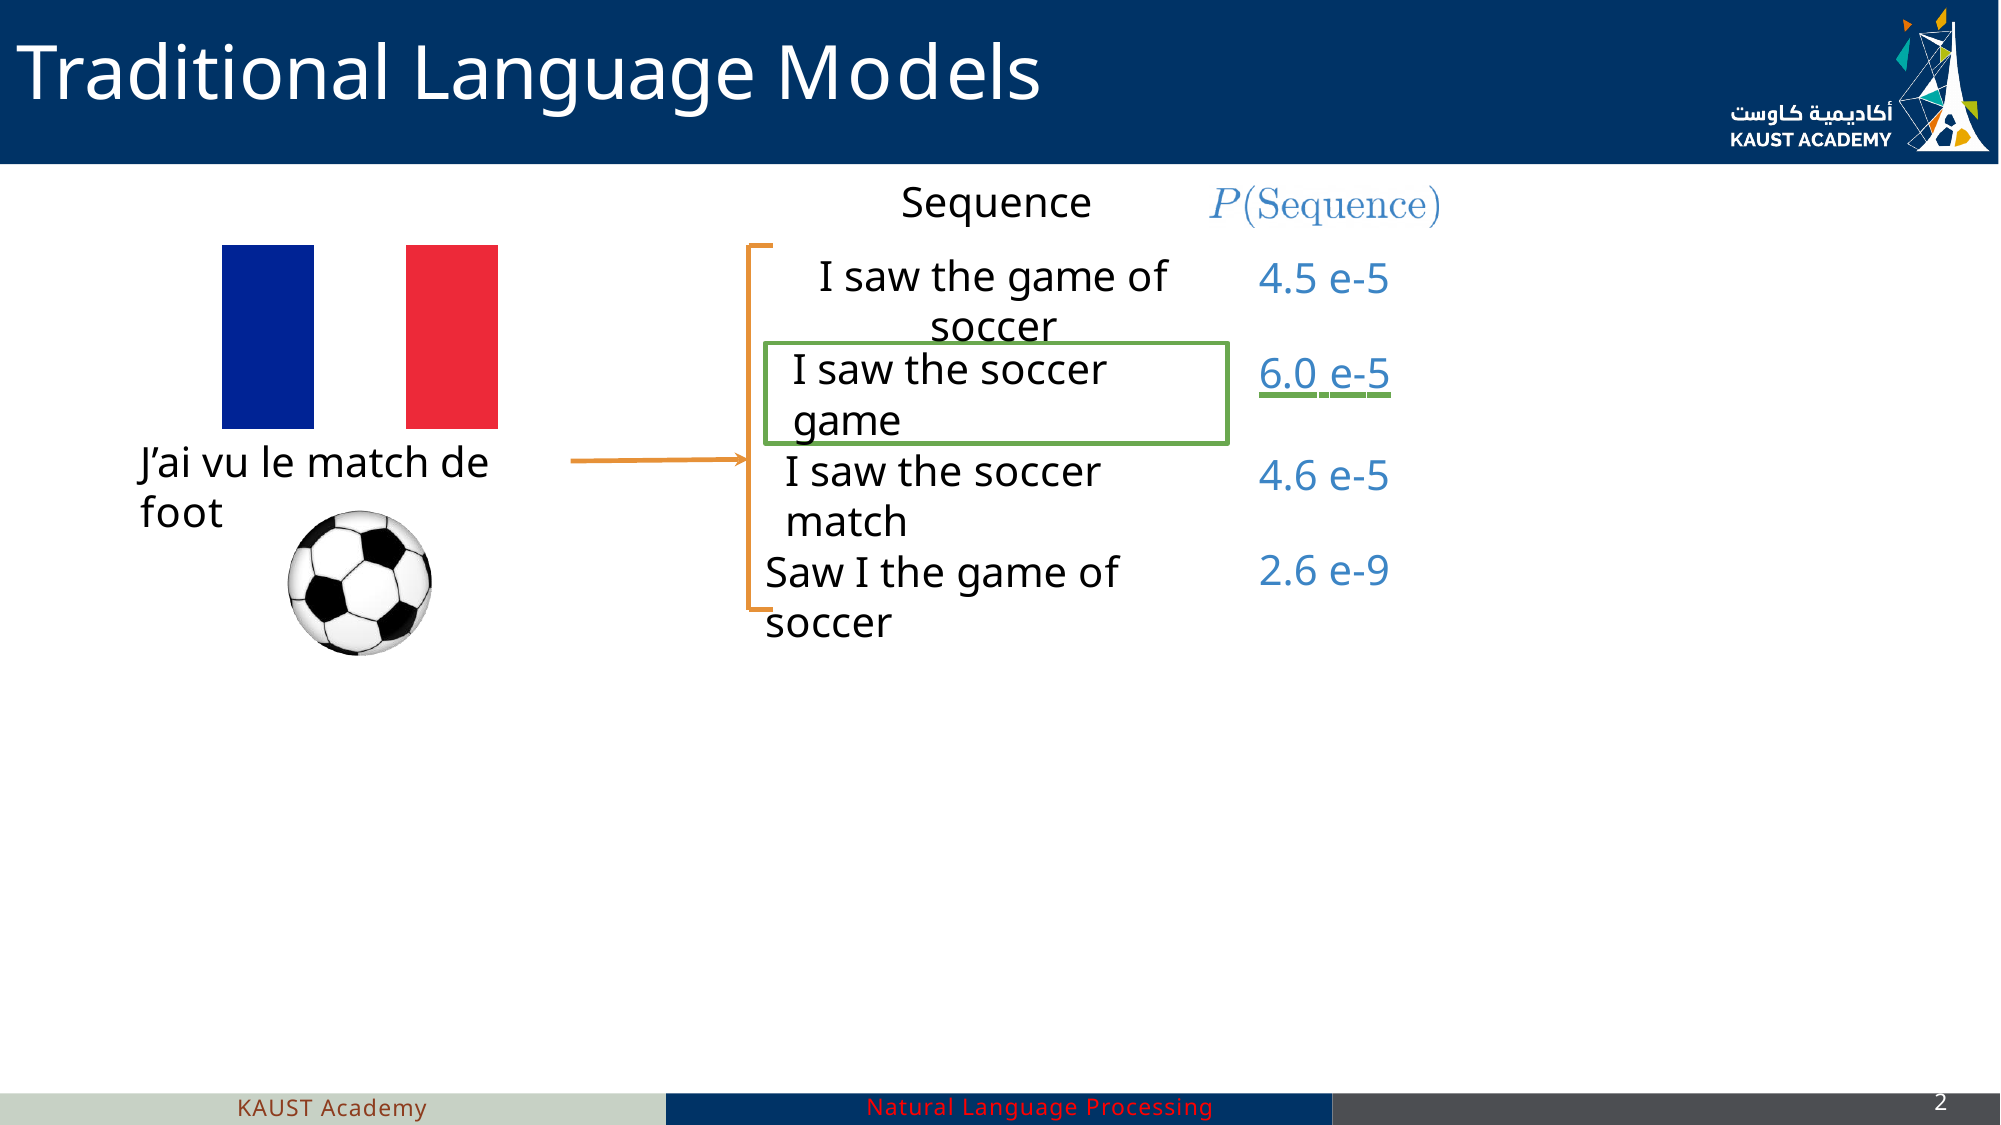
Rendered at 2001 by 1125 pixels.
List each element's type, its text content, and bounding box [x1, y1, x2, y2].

text_box 2.6 e-9 [1256, 541, 1392, 594]
picture [1721, 0, 2000, 159]
picture [286, 509, 433, 656]
text_box 6.0 e-5 [1256, 344, 1392, 397]
picture [1209, 184, 1439, 229]
picture [221, 244, 498, 429]
text_box 4.5 e-5 [1256, 249, 1392, 302]
title Traditional Language Models [14, 22, 1725, 213]
text_box J’ai vu le match de foot [138, 433, 566, 536]
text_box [569, 242, 774, 613]
text_box Saw I the game of soccer [763, 544, 1225, 647]
text_box I saw the soccer game [774, 342, 1228, 444]
text_box 4.6 e-5 [1256, 446, 1392, 499]
text_box Sequence I saw the game of soccer [765, 150, 1223, 350]
text_box I saw the soccer match [783, 442, 1206, 544]
